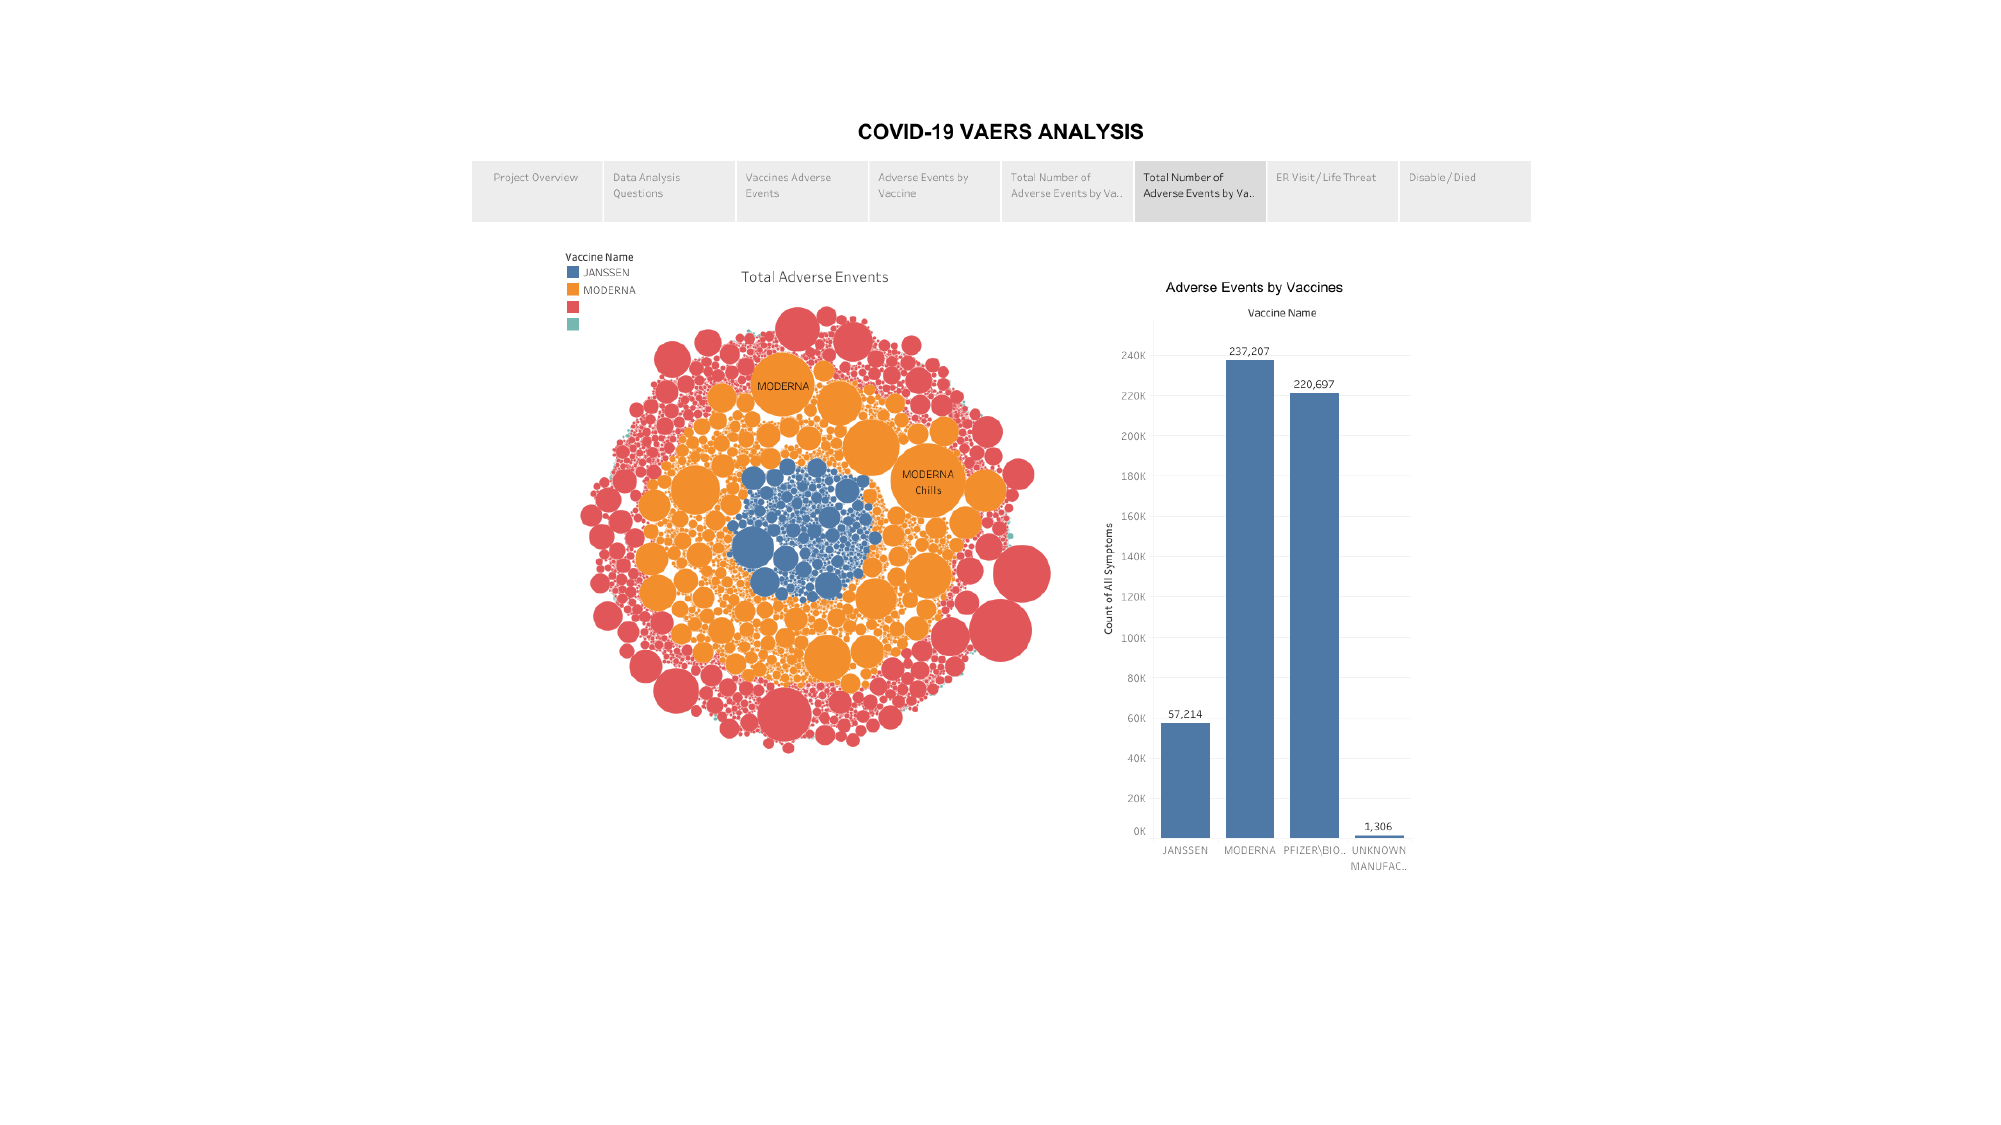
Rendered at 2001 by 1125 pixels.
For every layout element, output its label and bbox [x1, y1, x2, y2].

picture [0, 109, 2000, 1016]
